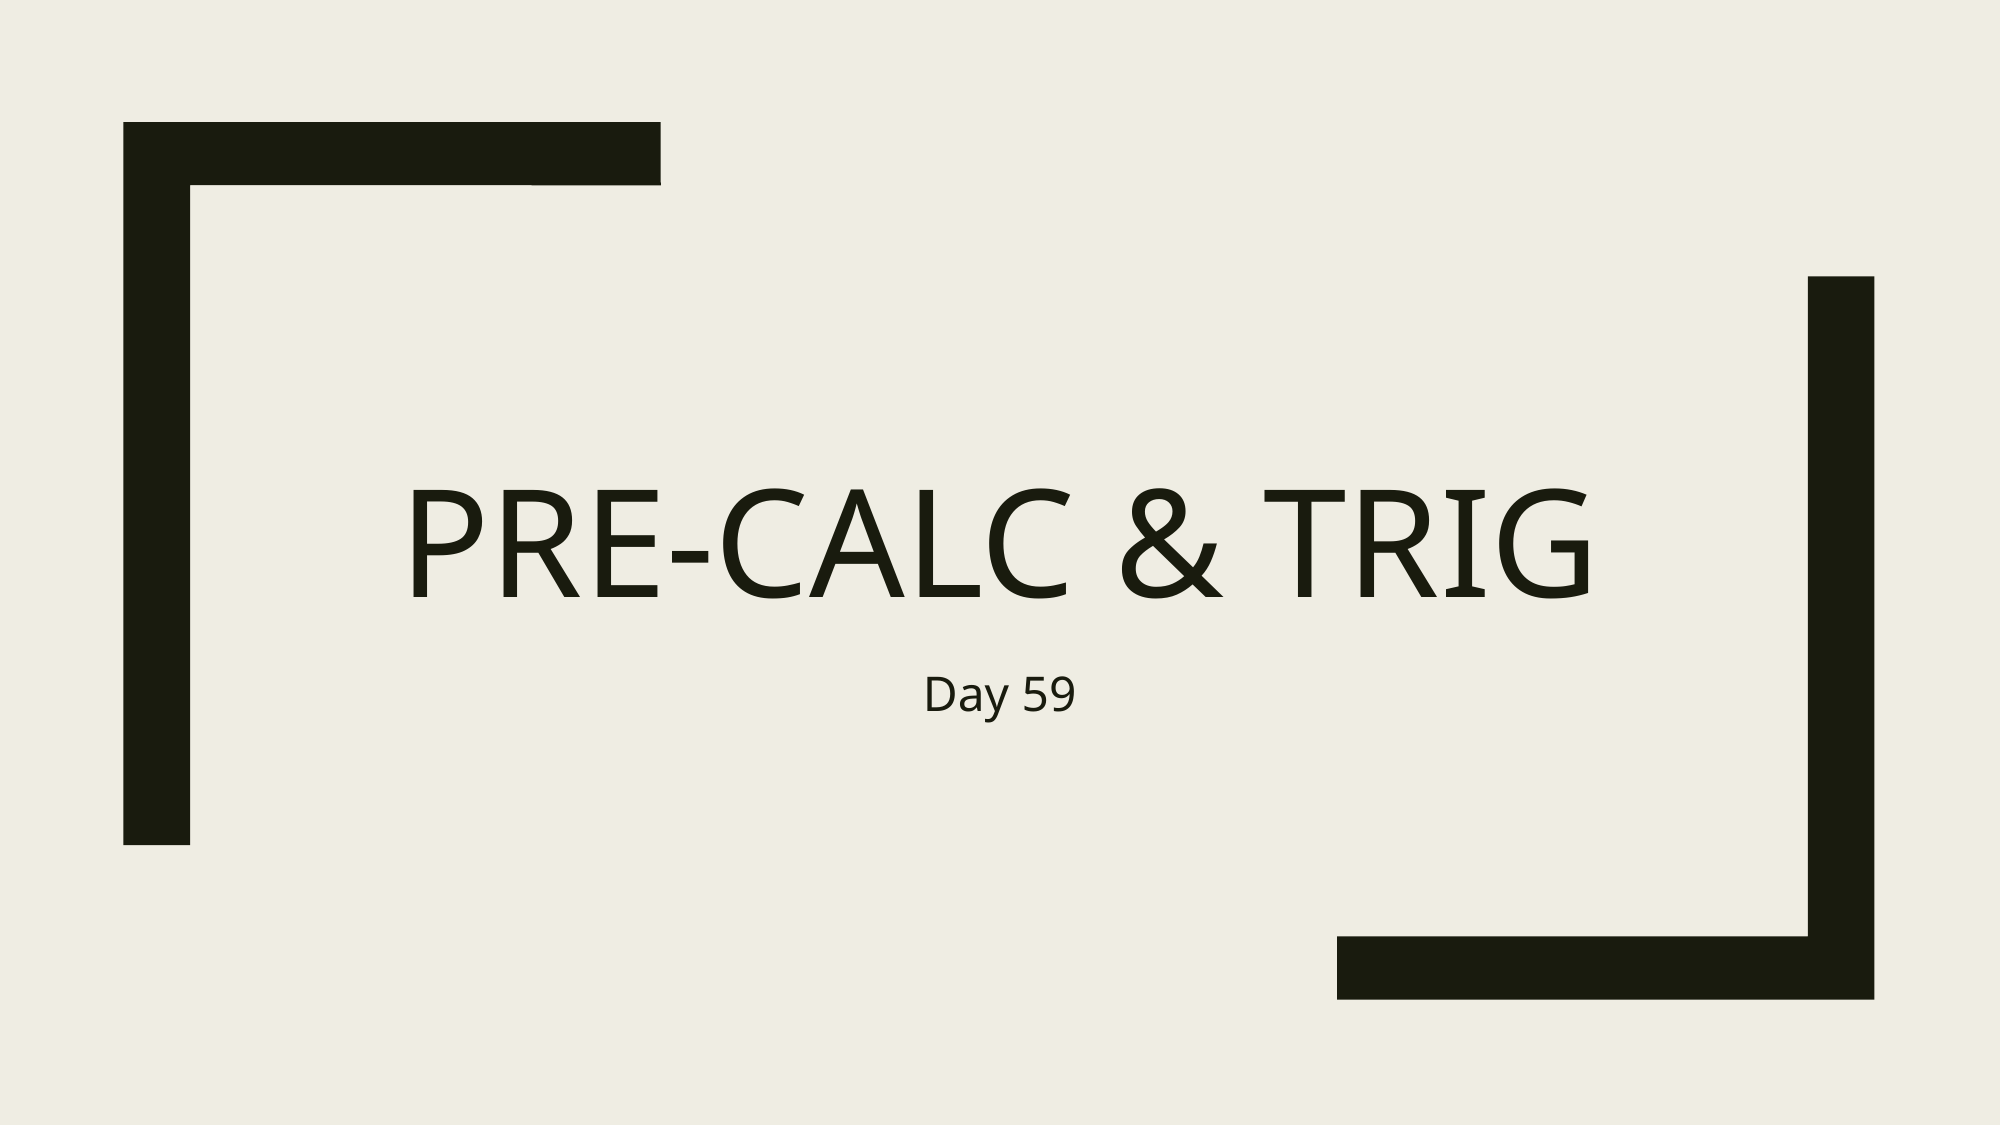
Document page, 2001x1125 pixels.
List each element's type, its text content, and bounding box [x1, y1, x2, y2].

title Pre-Calc & Trig [314, 293, 1686, 638]
subtitle Day 59 [439, 649, 1561, 828]
